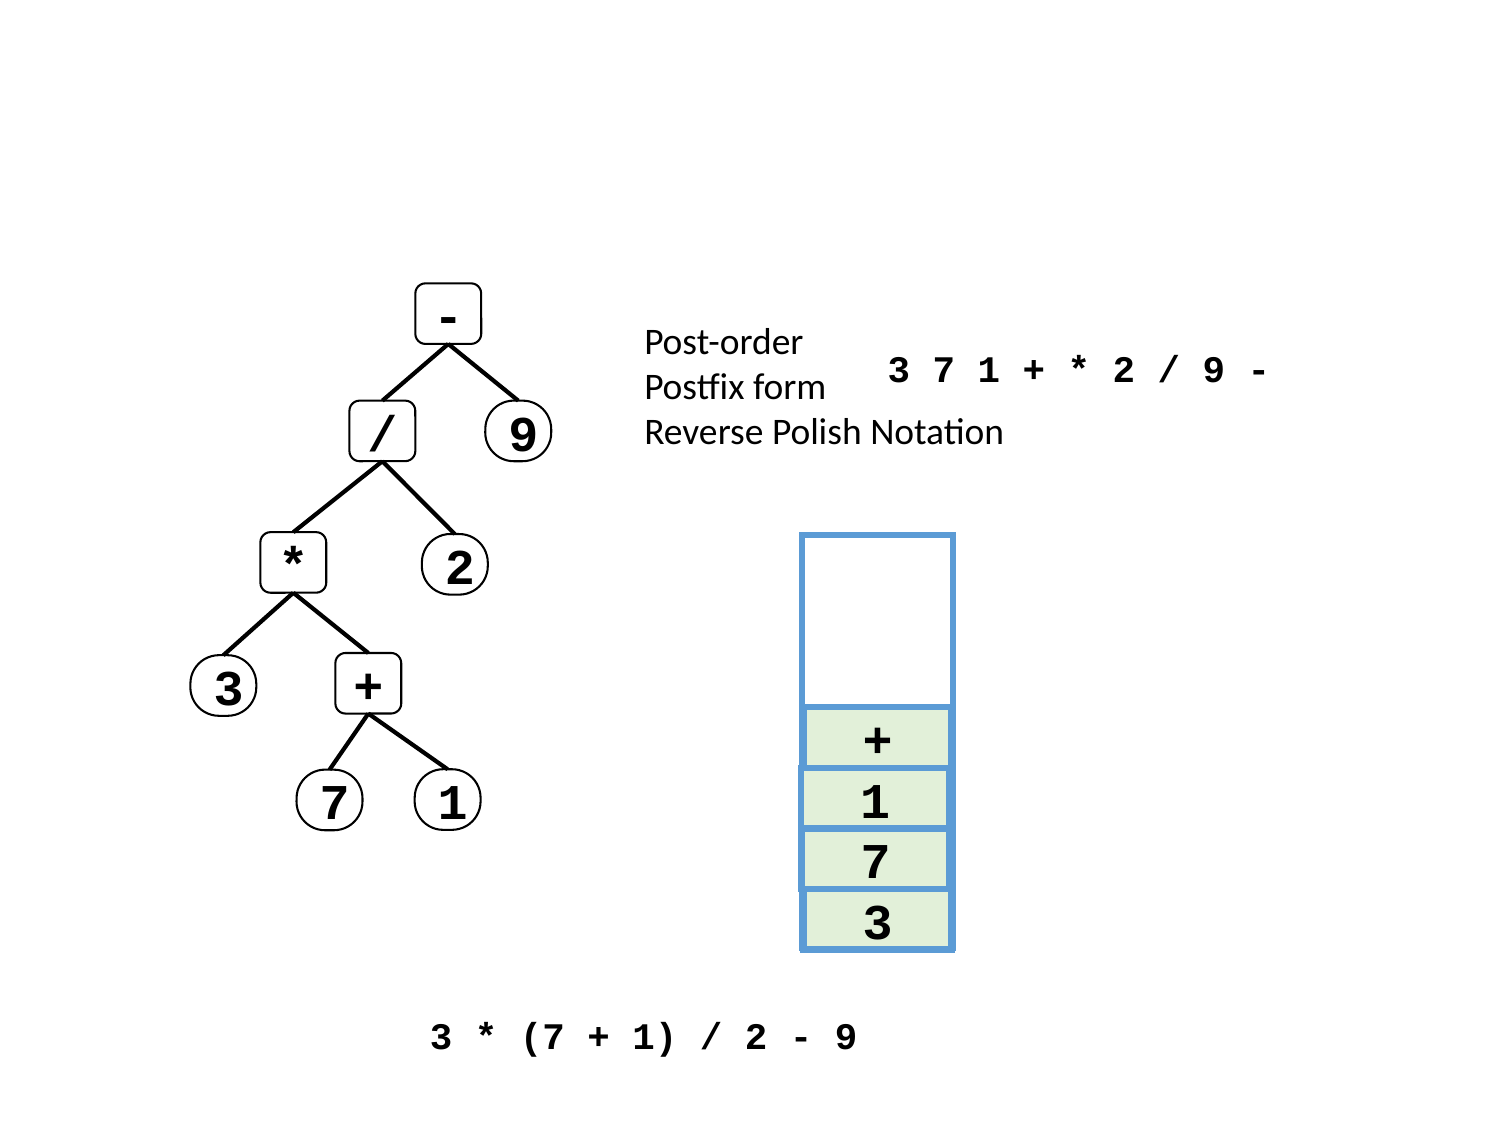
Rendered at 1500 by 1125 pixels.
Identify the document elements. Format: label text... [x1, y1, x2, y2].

text_box 7 [295, 768, 364, 832]
text_box * [259, 531, 328, 592]
text_box 1 [800, 767, 950, 830]
text_box 7 [801, 827, 951, 890]
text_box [369, 713, 448, 770]
text_box 1 [413, 768, 482, 831]
text_box [801, 534, 954, 949]
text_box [223, 592, 294, 656]
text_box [382, 461, 455, 535]
text_box + [334, 651, 403, 713]
text_box 3 [802, 888, 952, 951]
text_box 9 [484, 399, 553, 463]
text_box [382, 343, 448, 401]
text_box Post-order Postfix form Reverse Polish Notation [629, 309, 1020, 460]
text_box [329, 713, 369, 770]
text_box 3 [189, 654, 258, 717]
text_box + [802, 706, 952, 769]
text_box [293, 461, 383, 533]
text_box 3 7 1 + * 2 / 9 - [873, 337, 1286, 398]
text_box - [414, 282, 483, 343]
text_box 3 * (7 + 1) / 2 - 9 [415, 1004, 873, 1065]
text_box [293, 592, 369, 654]
text_box 2 [420, 532, 489, 596]
text_box / [348, 399, 417, 461]
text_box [448, 343, 519, 401]
